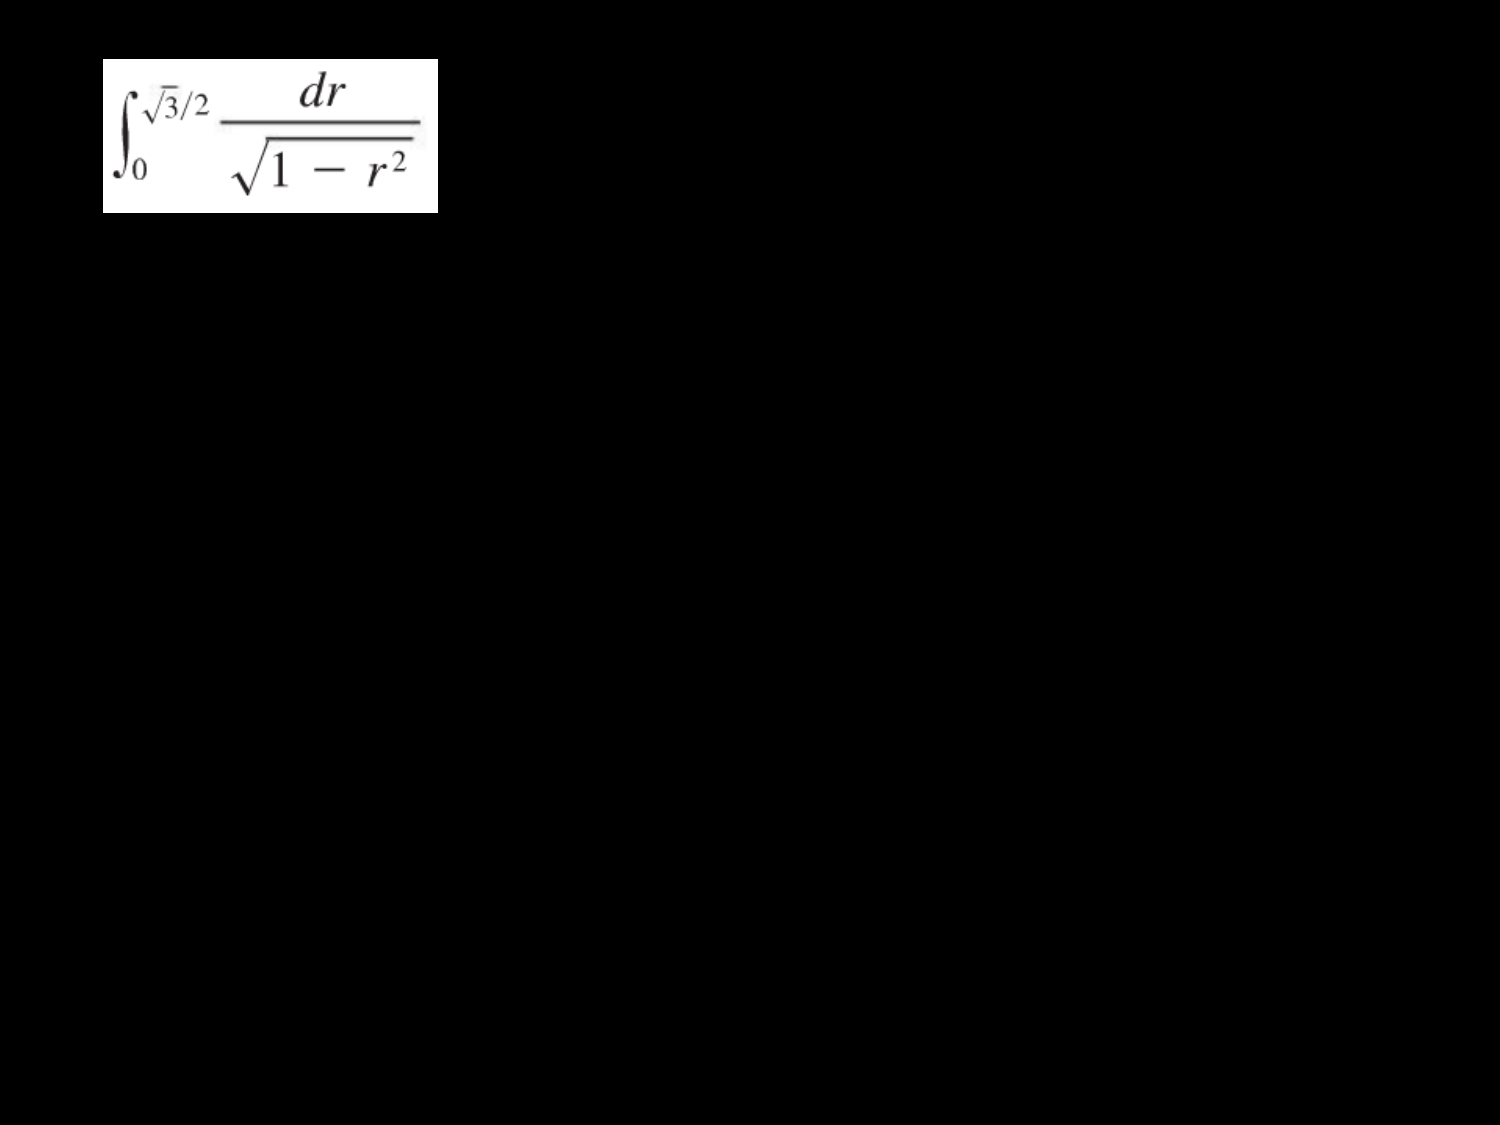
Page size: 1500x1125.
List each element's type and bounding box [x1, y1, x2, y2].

picture [103, 59, 438, 213]
